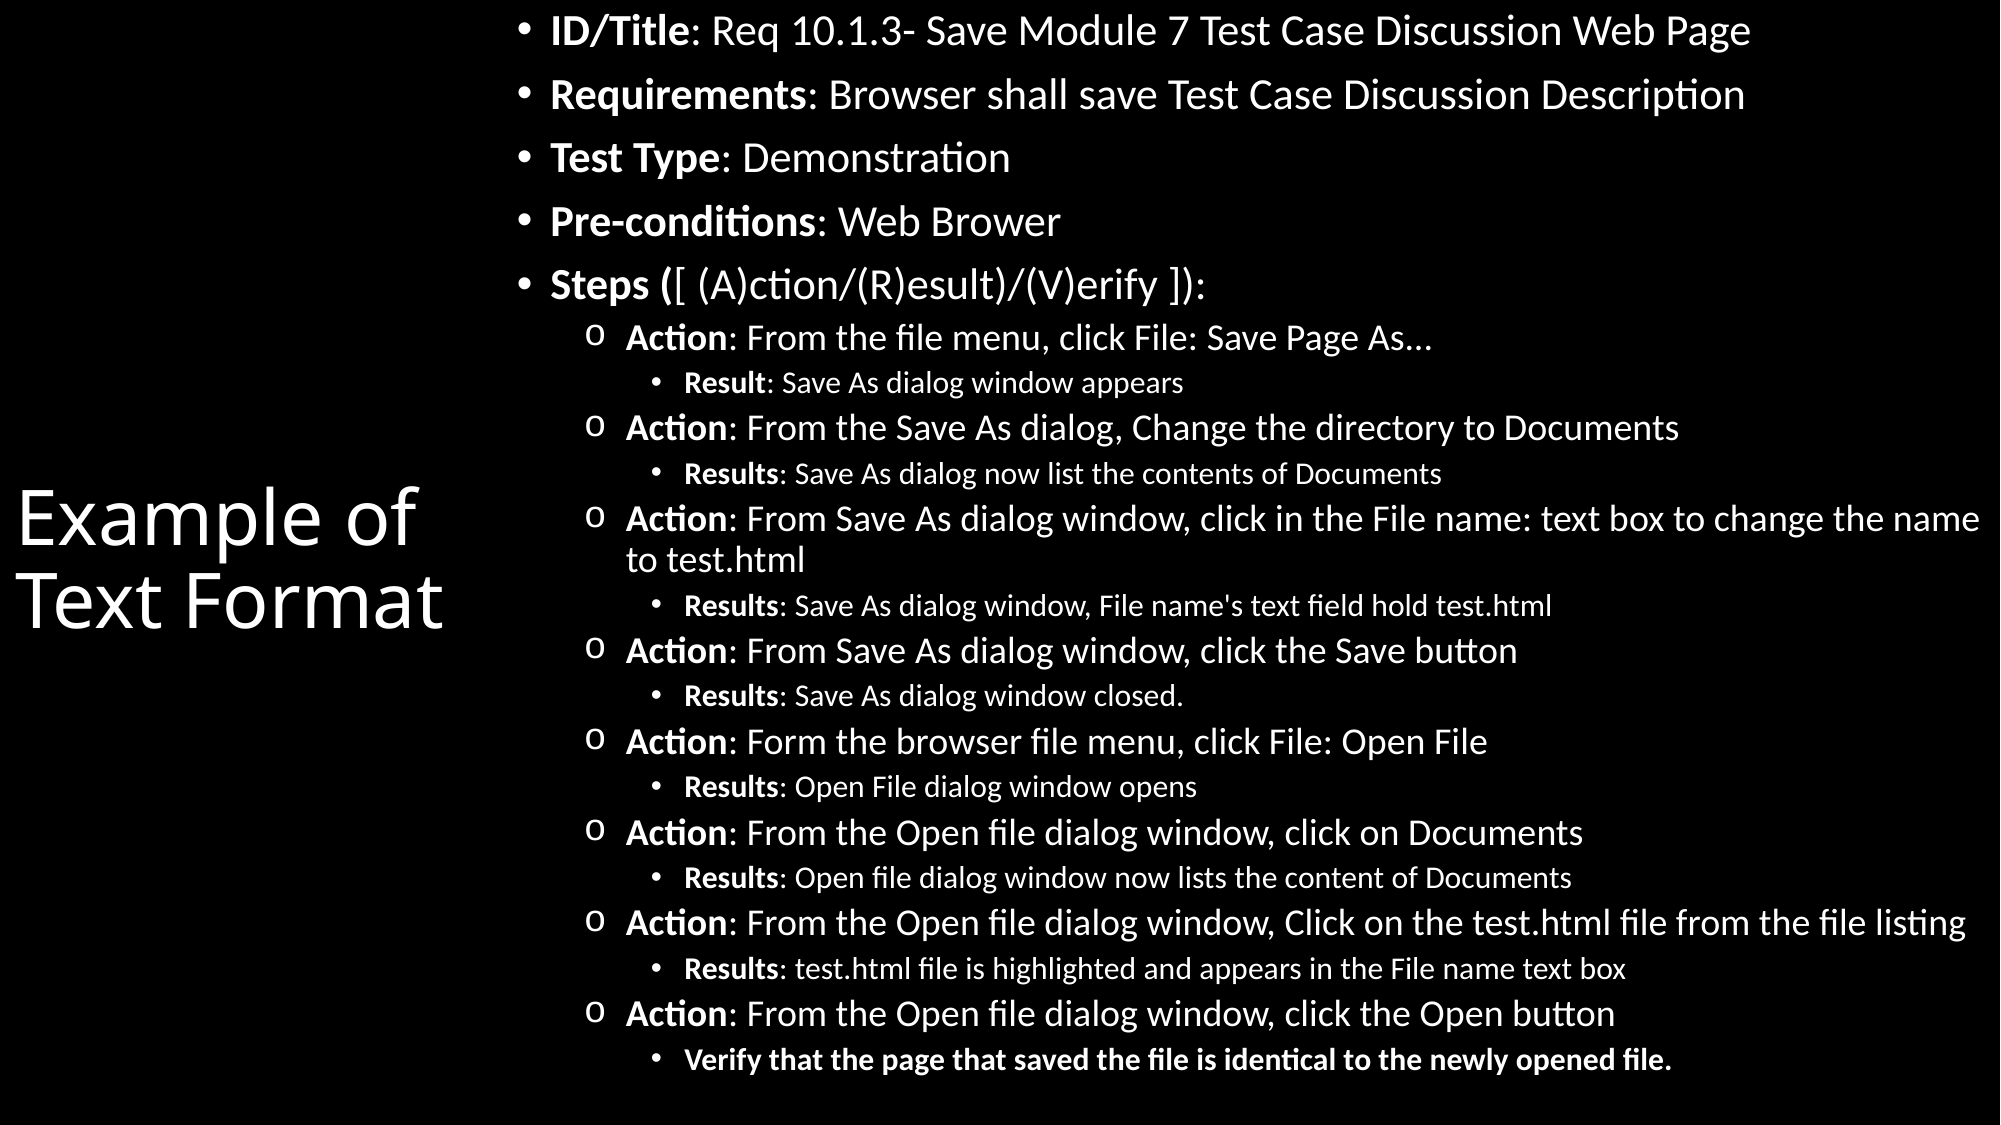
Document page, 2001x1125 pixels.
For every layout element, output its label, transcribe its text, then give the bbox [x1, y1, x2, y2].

title Example of Text Format [0, 443, 463, 682]
list ID/Title: Req 10.1.3- Save Module 7 Test Case Discussion Web Page Requirements: Browser shall save Test Case Discussion Description Test Type: Demonstration Pre-conditions: Web Brower Steps ([ (A)ction/(R)esult)/(V)erify ]): Action: From the file menu, click File: Save Page As... Result: Save As dialog window appears Action: From the Save As dialog, Change the directory to Documents Results: Save As dialog now list the contents of Documents Action: From Save As dialog window, click in the File name: text box to change the name to test.html Results: Save As dialog window, File name's text field hold test.html Action: From Save As dialog window, click the Save button Results: Save As dialog window closed. Action: Form the browser file menu, click File: Open File Results: Open File dialog window opens Action: From the Open file dialog window, click on Documents Results: Open file dialog window now lists the content of Documents Action: From the Open file dialog window, Click on the test.html file from the file listing Results: test.html file is highlighted and appears in the File name text box Action: From the Open file dialog window, click the Open button Verify that the page that saved the file is identical to the newly opened file. [501, 0, 2000, 1125]
